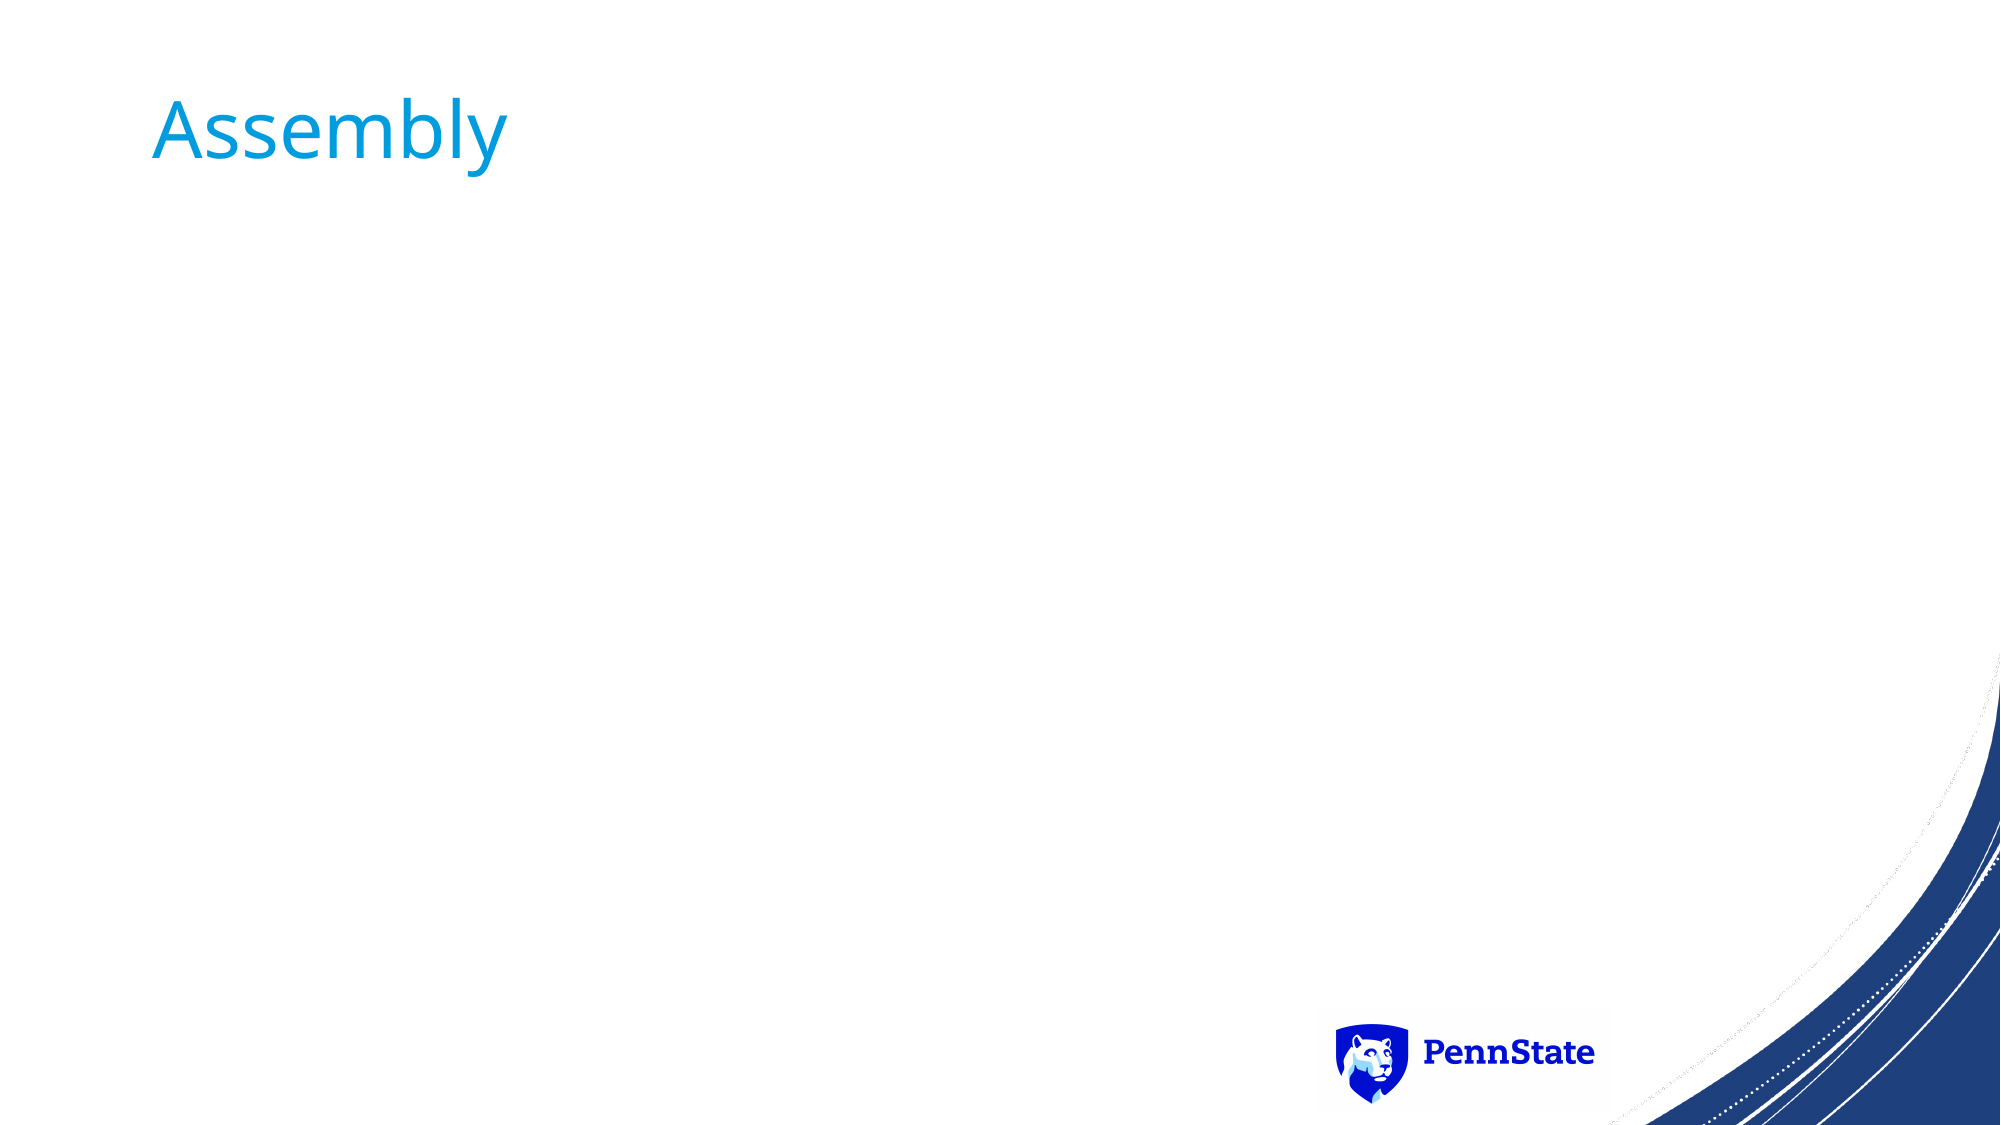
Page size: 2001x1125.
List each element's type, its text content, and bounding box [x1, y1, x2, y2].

picture [992, 205, 2000, 1125]
title Assembly [137, 59, 1863, 206]
